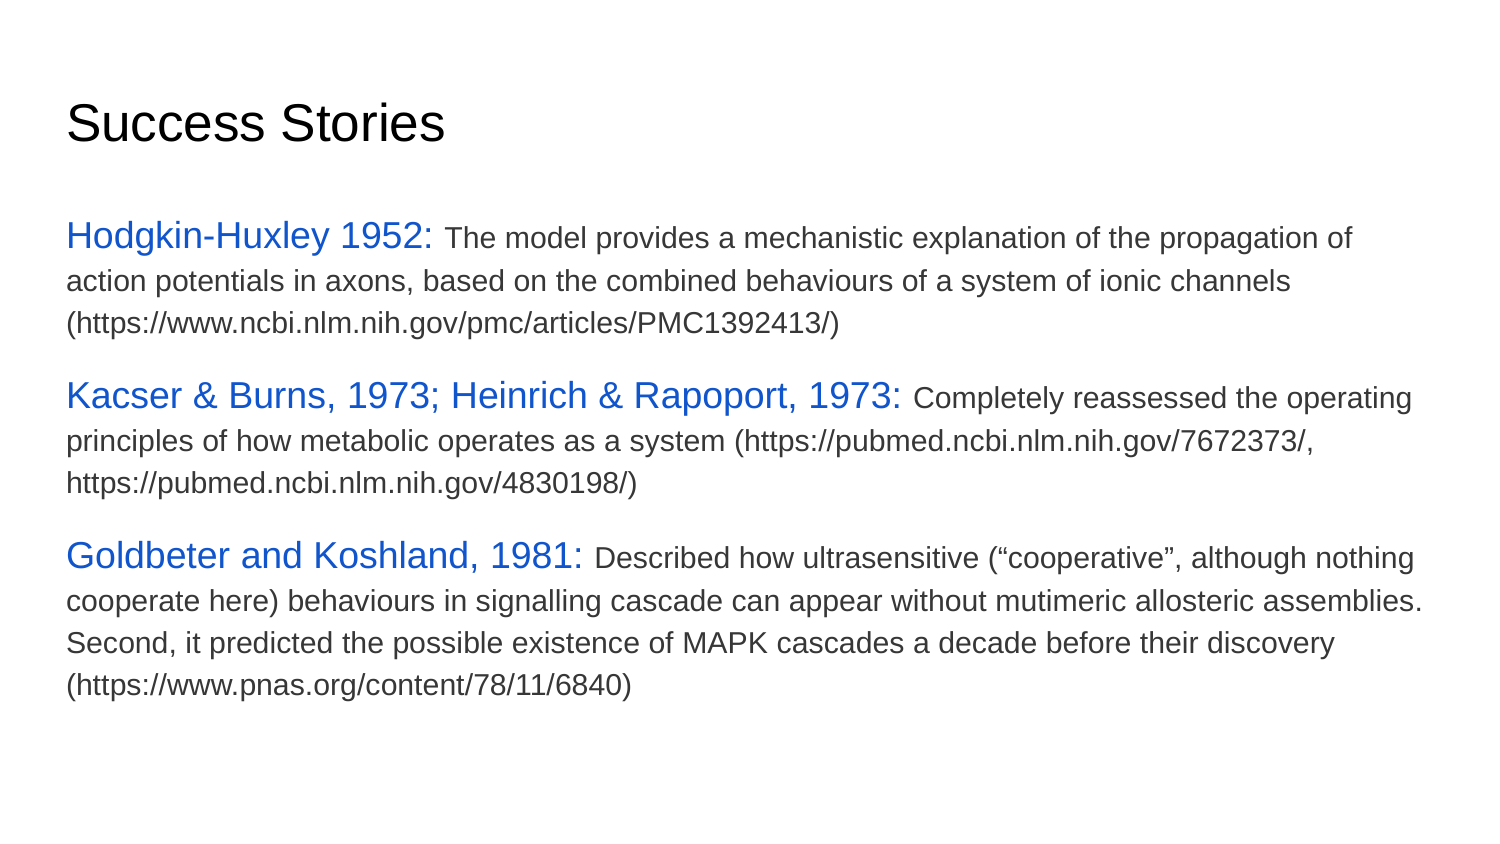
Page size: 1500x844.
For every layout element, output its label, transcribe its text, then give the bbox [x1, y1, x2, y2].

title Success Stories [51, 72, 1449, 167]
list Hodgkin-Huxley 1952: The model provides a mechanistic explanation of the propagation of action potentials in axons, based on the combined behaviours of a system of ionic channels (https://www.ncbi.nlm.nih.gov/pmc/articles/PMC1392413/) Kacser & Burns, 1973; Heinrich & Rapoport, 1973: Completely reassessed the operating principles of how metabolic operates as a system (https://pubmed.ncbi.nlm.nih.gov/7672373/, https://pubmed.ncbi.nlm.nih.gov/4830198/) Goldbeter and Koshland, 1981: Described how ultrasensitive (“cooperative”, although nothing cooperate here) behaviours in signalling cascade can appear without mutimeric allosteric assemblies. Second, it predicted the possible existence of MAPK cascades a decade before their discovery (https://www.pnas.org/content/78/11/6840) [51, 189, 1449, 750]
